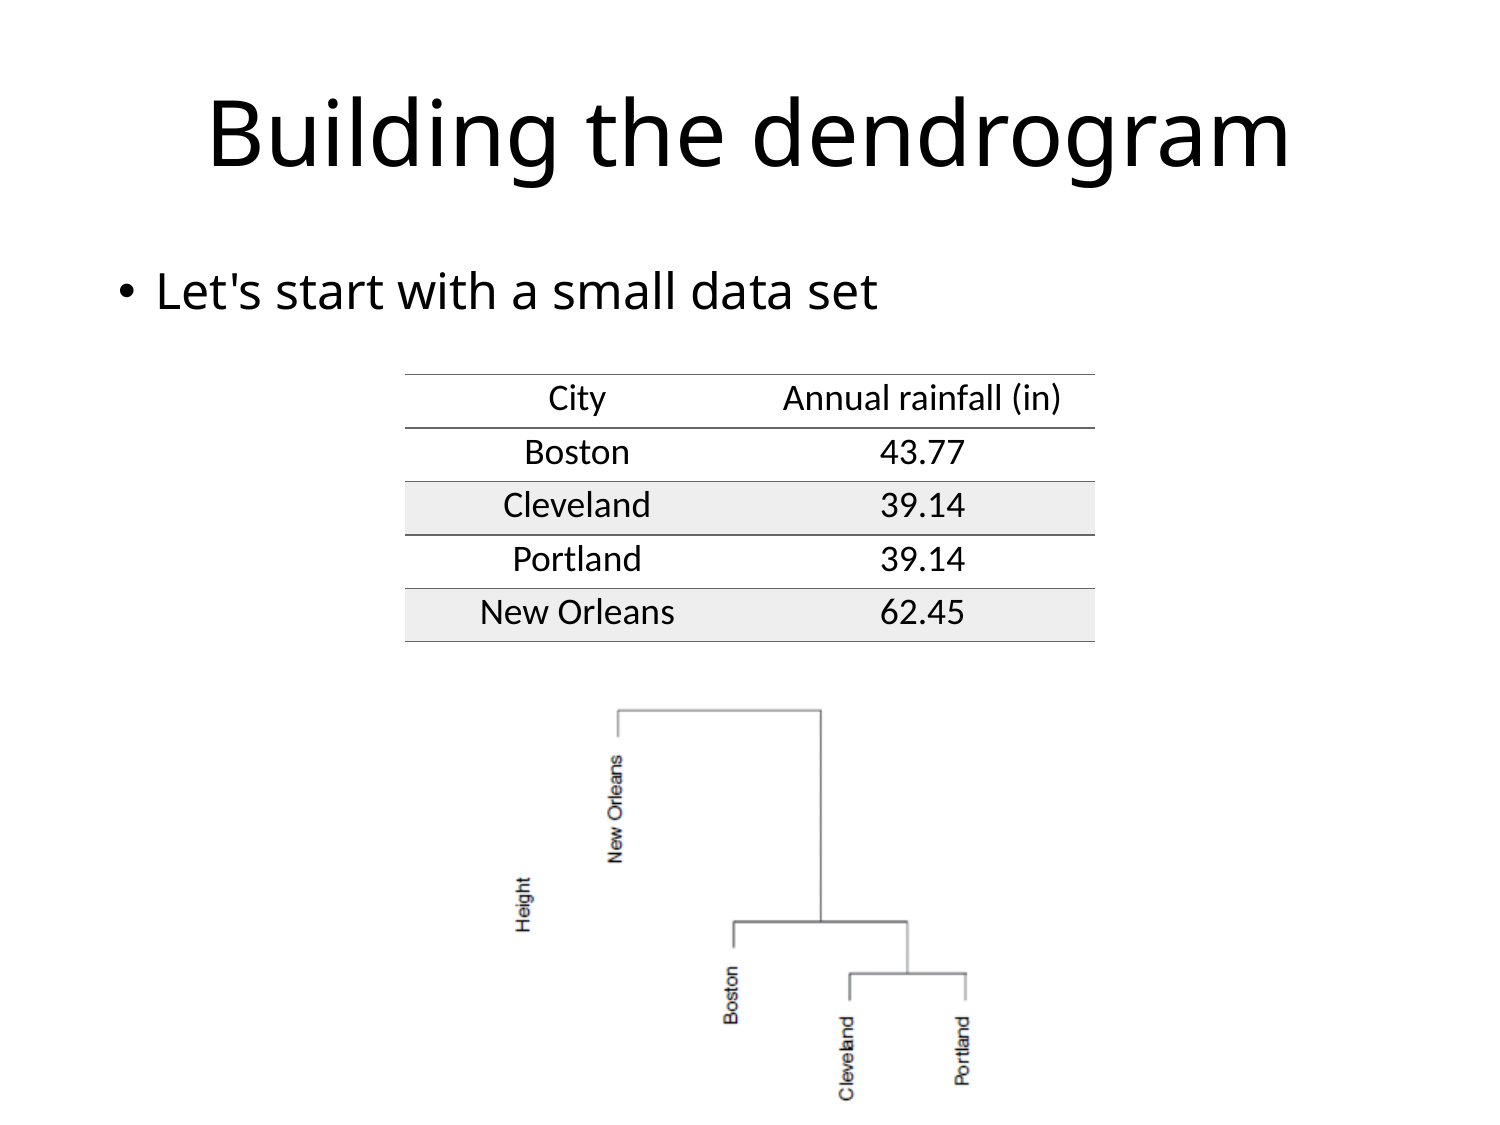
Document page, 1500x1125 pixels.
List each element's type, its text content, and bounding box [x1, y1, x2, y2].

table_cell New Orleans [405, 589, 750, 641]
title Building the dendrogram [103, 27, 1397, 246]
table_cell Cleveland [405, 482, 750, 534]
picture [502, 698, 997, 1110]
table_cell 43.77 [750, 429, 1095, 481]
table_cell 62.45 [750, 589, 1095, 641]
table_cell Boston [405, 429, 750, 481]
table_cell Portland [405, 536, 750, 588]
table_header City [405, 375, 750, 427]
list Let's start with a small data set [103, 259, 1397, 1014]
table_header Annual rainfall (in) [750, 375, 1095, 427]
table_cell 39.14 [750, 536, 1095, 588]
table_cell 39.14 [750, 482, 1095, 534]
